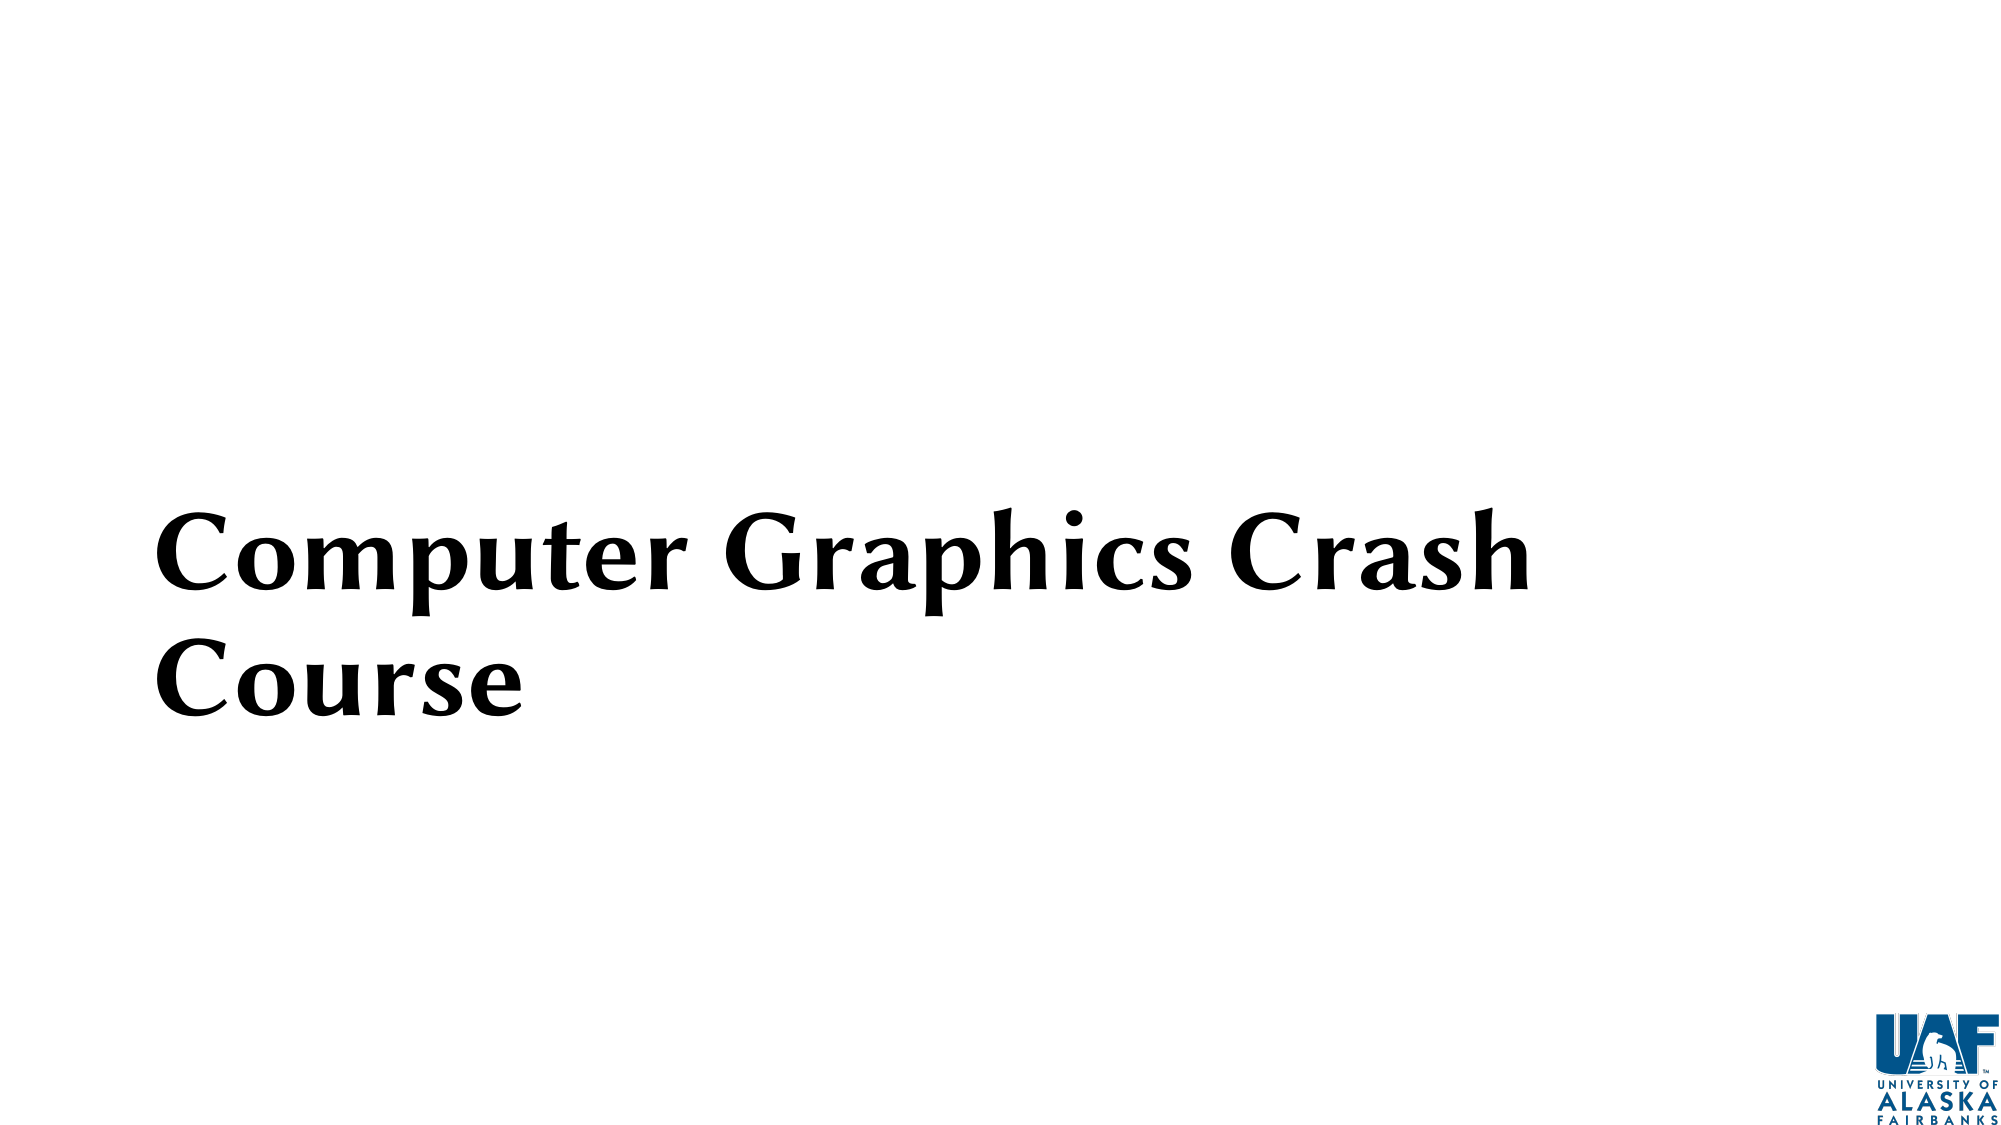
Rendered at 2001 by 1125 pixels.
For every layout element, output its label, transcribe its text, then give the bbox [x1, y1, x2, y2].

title Computer Graphics Crash Course [136, 280, 1862, 749]
picture [1875, 1013, 2000, 1125]
